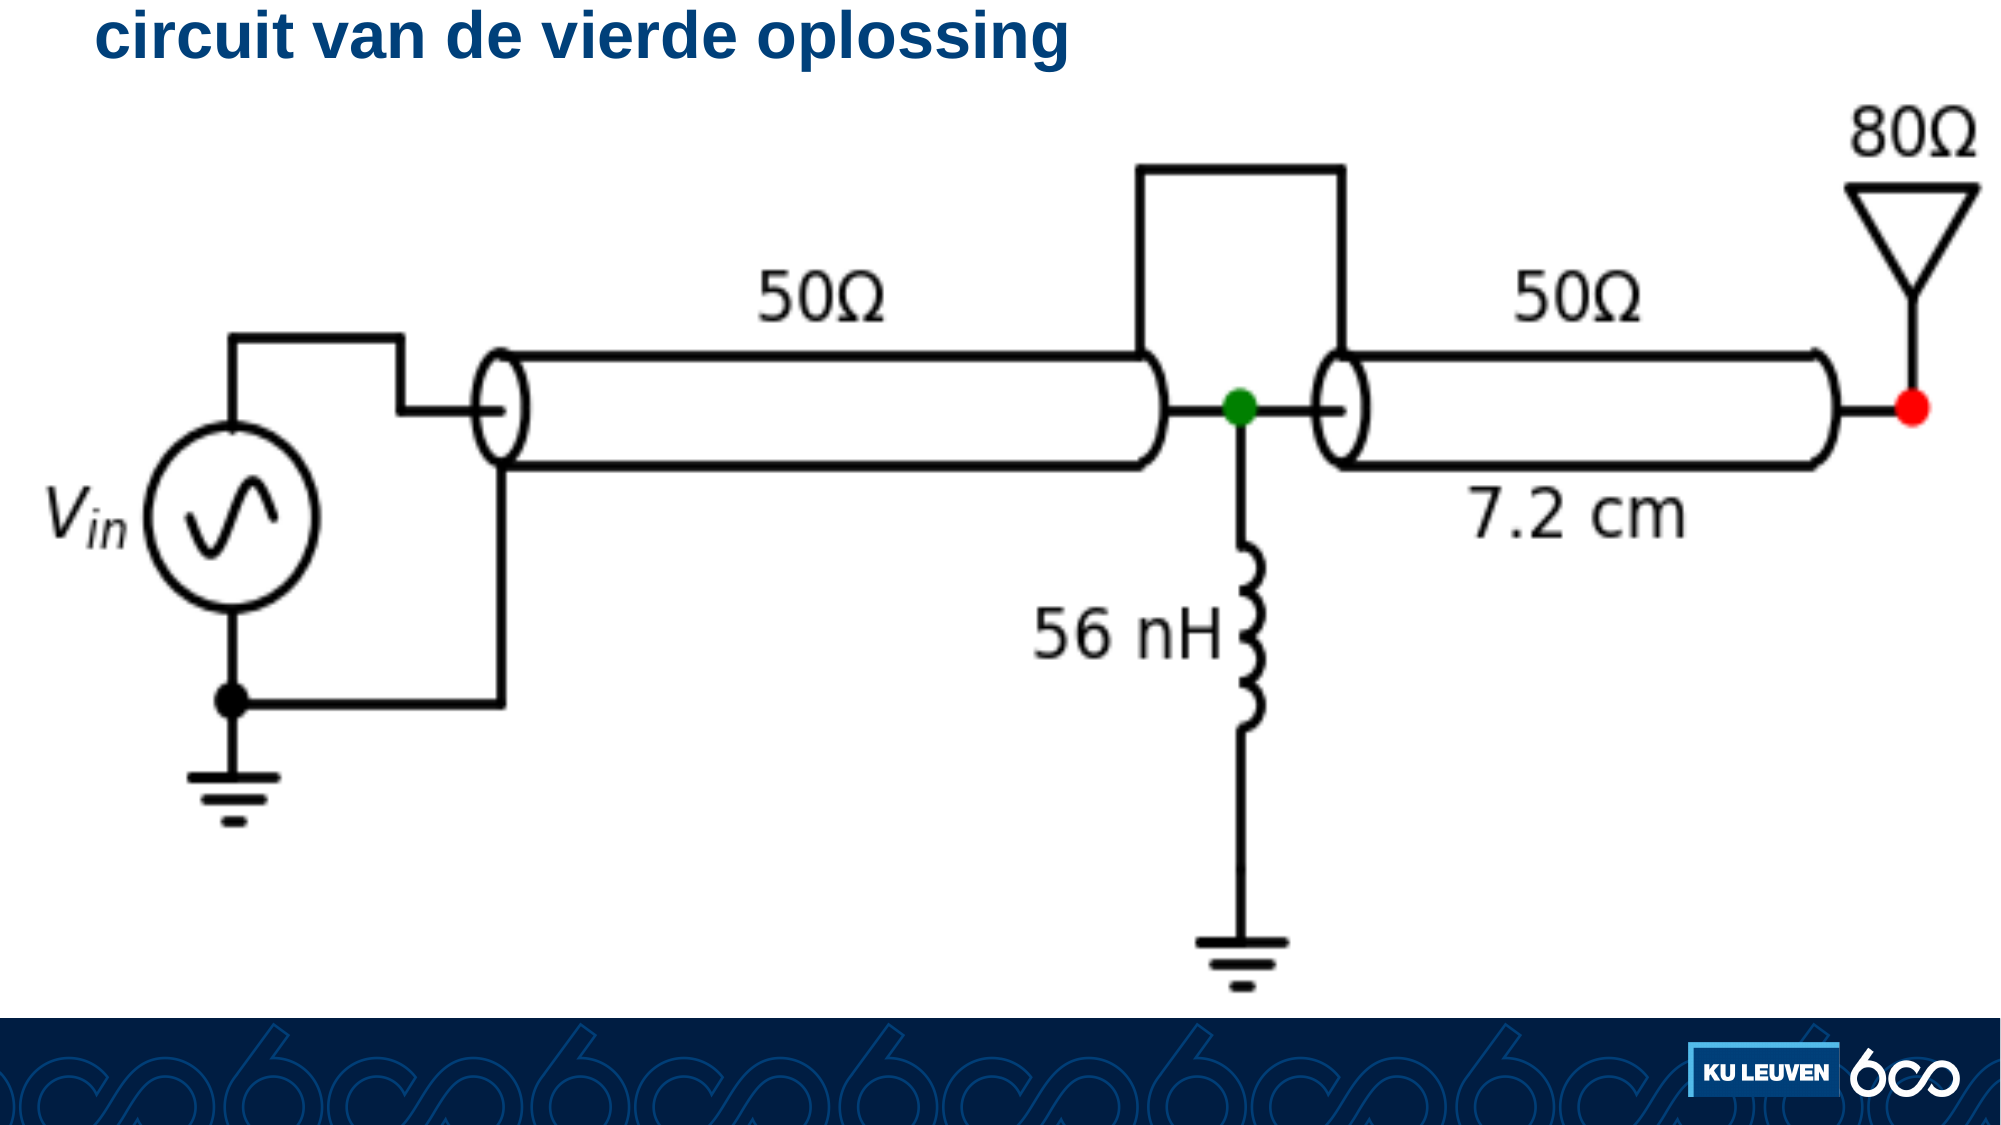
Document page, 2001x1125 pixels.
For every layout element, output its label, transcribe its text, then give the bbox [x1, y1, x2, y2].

picture [0, 92, 2000, 1008]
title circuit van de vierde oplossing [94, 0, 1906, 92]
picture [0, 1018, 2001, 1125]
